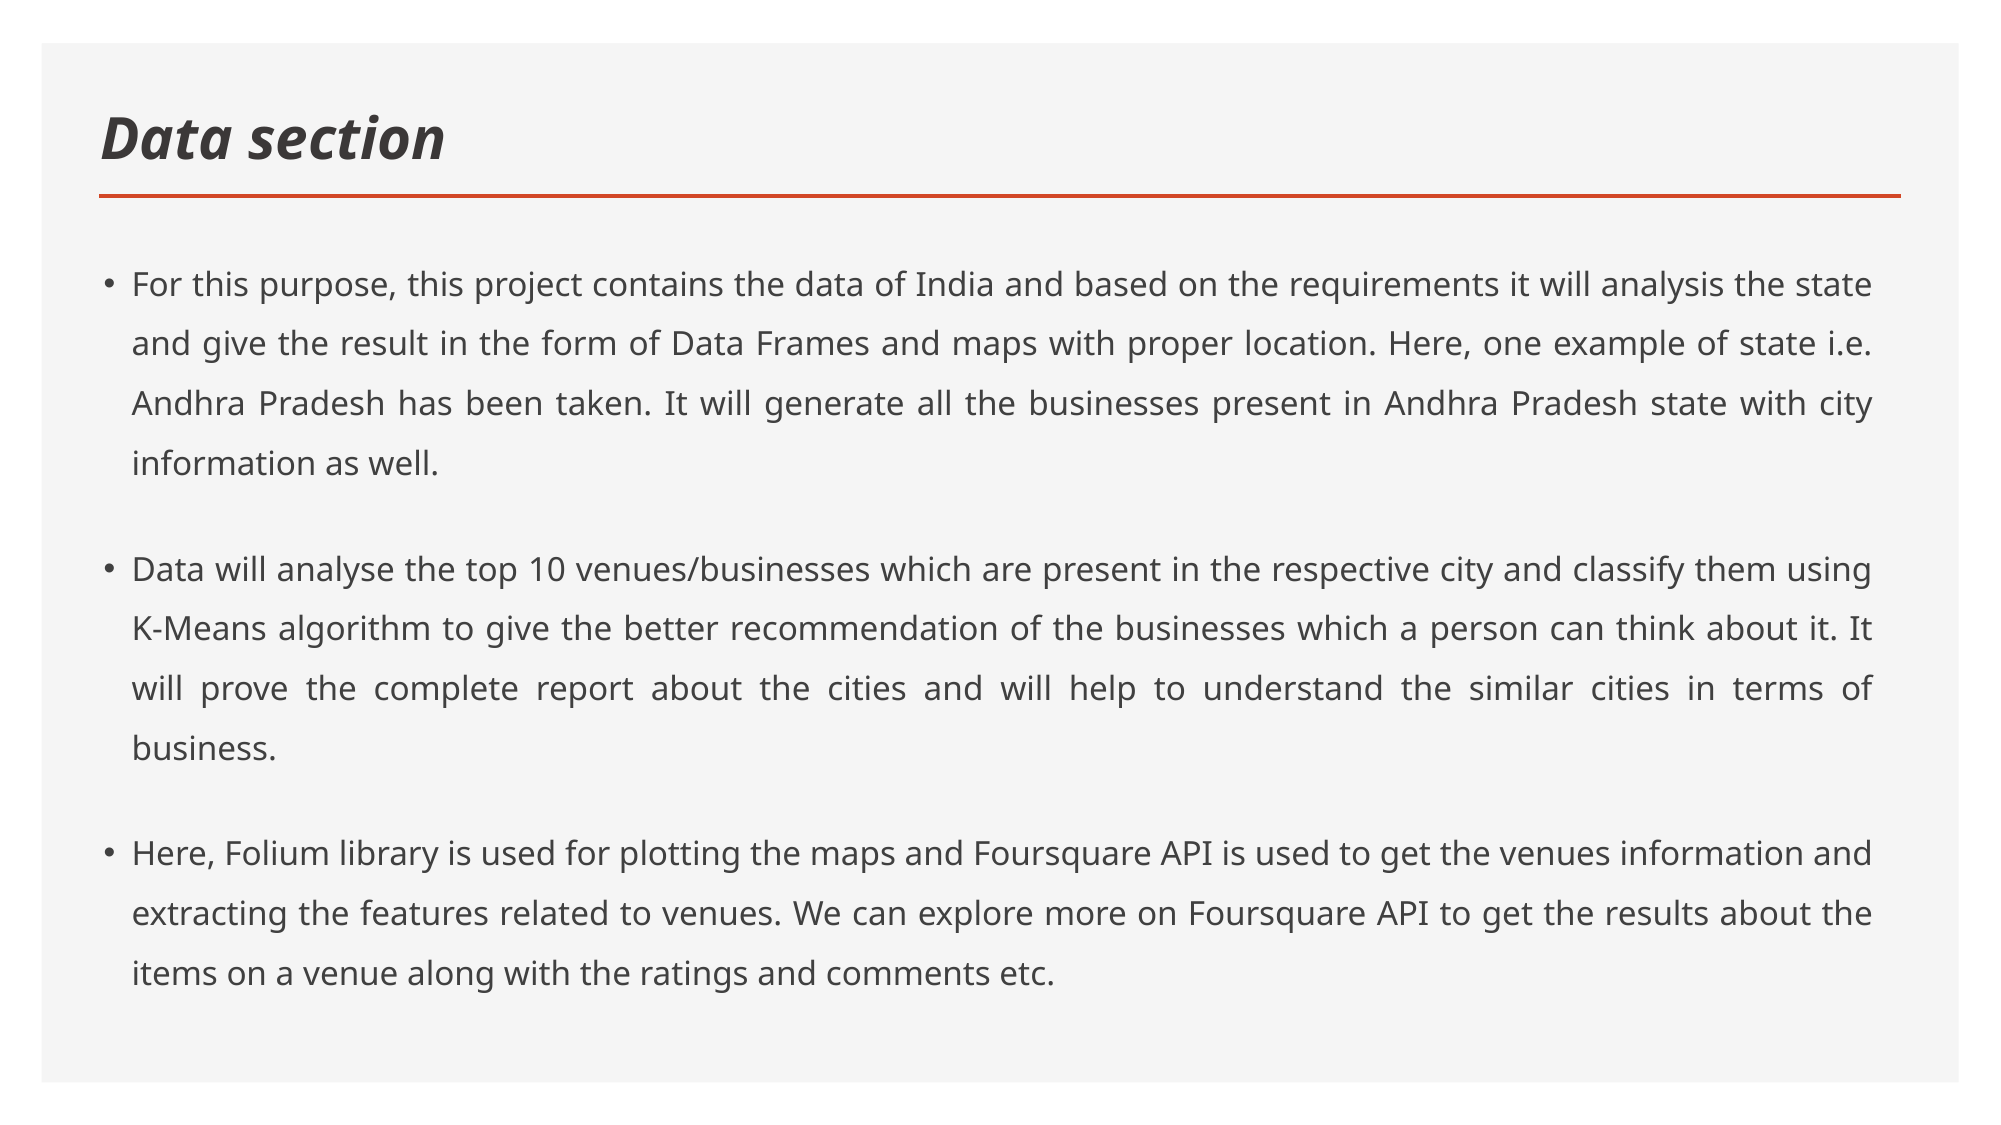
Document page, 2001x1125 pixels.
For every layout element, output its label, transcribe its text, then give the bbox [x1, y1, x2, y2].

title Data section [85, 73, 1214, 179]
list For this purpose, this project contains the data of India and based on the requirements it will analysis the state and give the result in the form of Data Frames and maps with proper location. Here, one example of state i.e. Andhra Pradesh has been taken. It will generate all the businesses present in Andhra Pradesh state with city information as well. Data will analyse the top 10 venues/businesses which are present in the respective city and classify them using K-Means algorithm to give the better recommendation of the businesses which a person can think about it. It will prove the complete report about the cities and will help to understand the similar cities in terms of business. Here, Folium library is used for plotting the maps and Foursquare API is used to get the venues information and extracting the features related to venues. We can explore more on Foursquare API to get the results about the items on a venue along with the ratings and comments etc. [88, 235, 1891, 1002]
